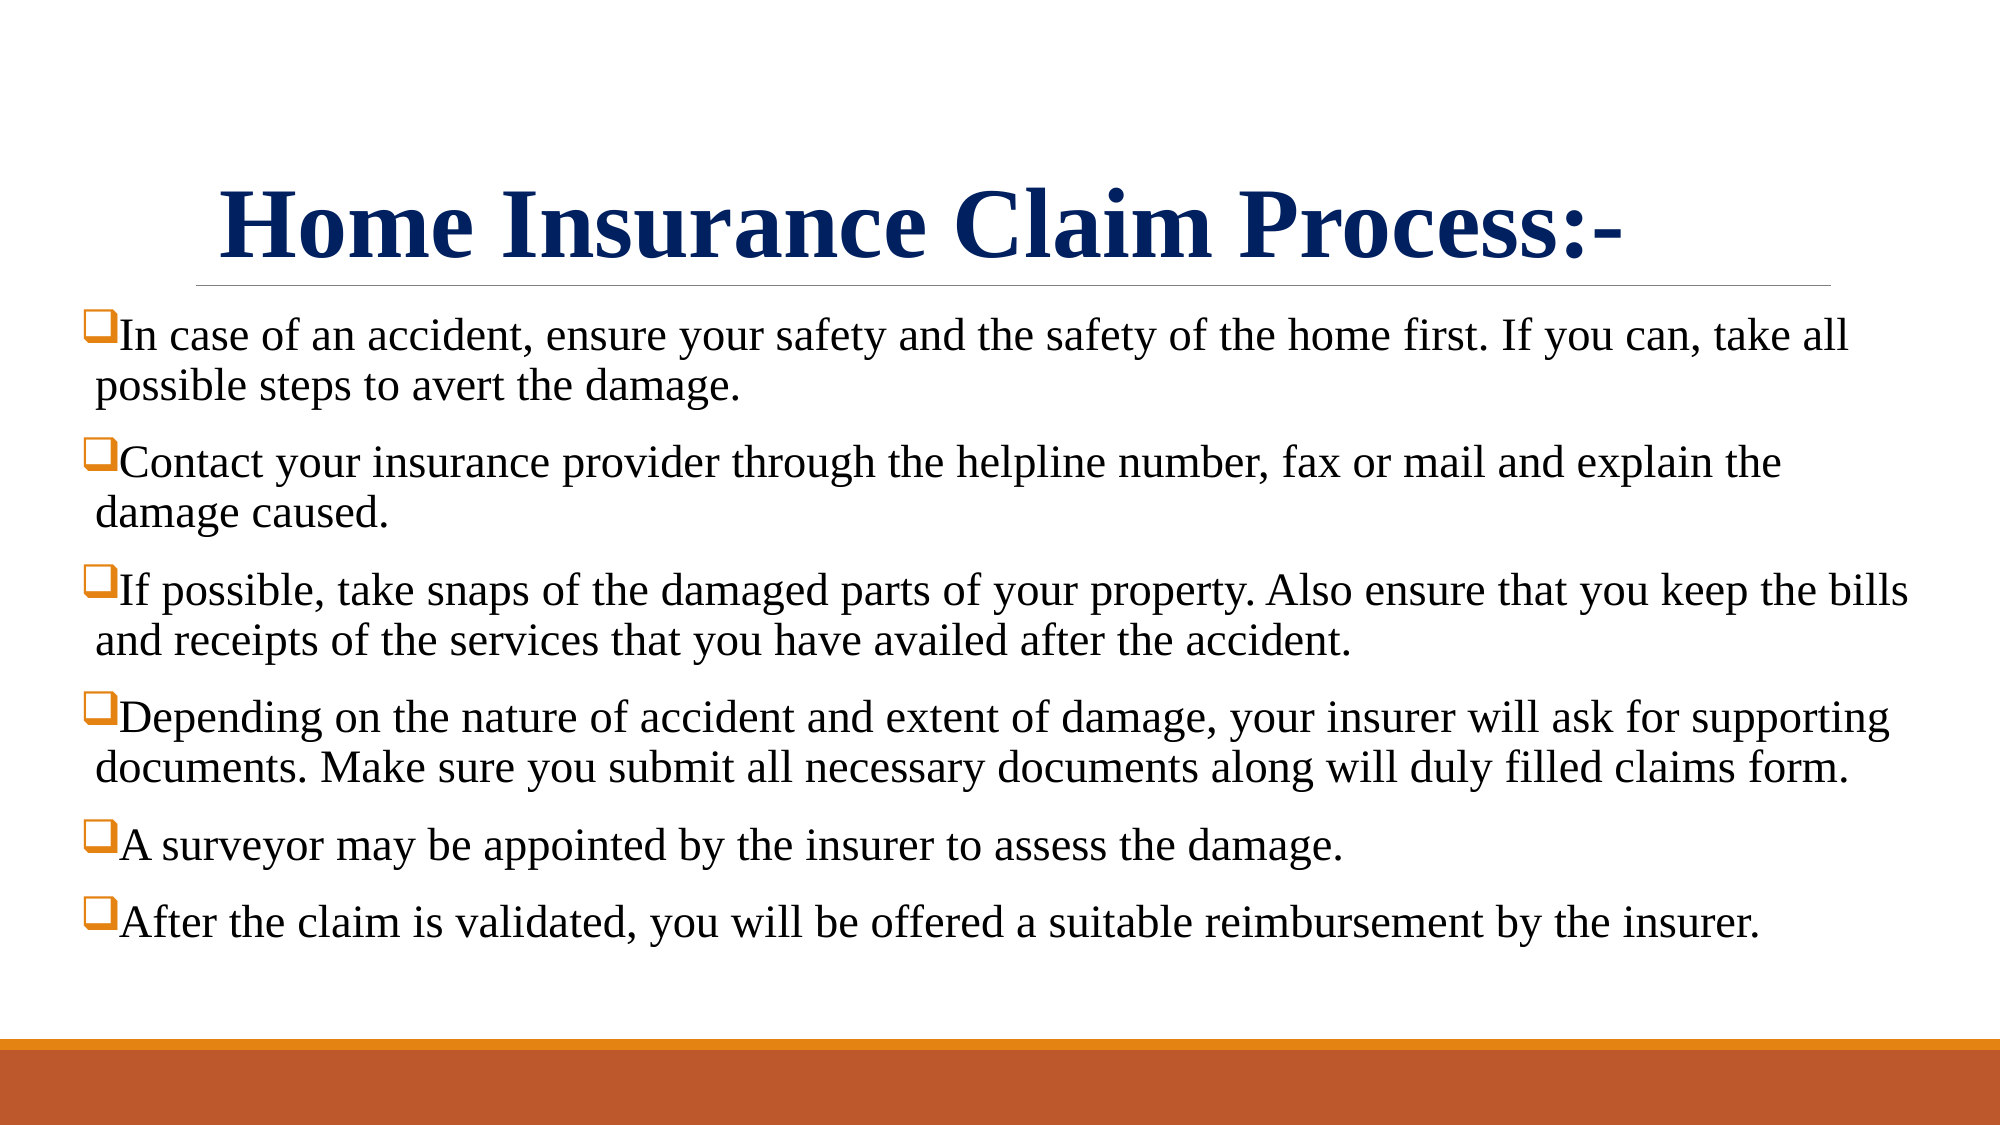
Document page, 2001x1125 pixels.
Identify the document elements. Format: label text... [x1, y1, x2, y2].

title Home Insurance Claim Process:- [180, 47, 1830, 285]
list In case of an accident, ensure your safety and the safety of the home first. If you can, take all possible steps to avert the damage. Contact your insurance provider through the helpline number, fax or mail and explain the damage caused. If possible, take snaps of the damaged parts of your property. Also ensure that you keep the bills and receipts of the services that you have availed after the accident. Depending on the nature of accident and extent of damage, your insurer will ask for supporting documents. Make sure you submit all necessary documents along will duly filled claims form. A surveyor may be appointed by the insurer to assess the damage. After the claim is validated, you will be offered a suitable reimbursement by the insurer. [80, 302, 1912, 963]
